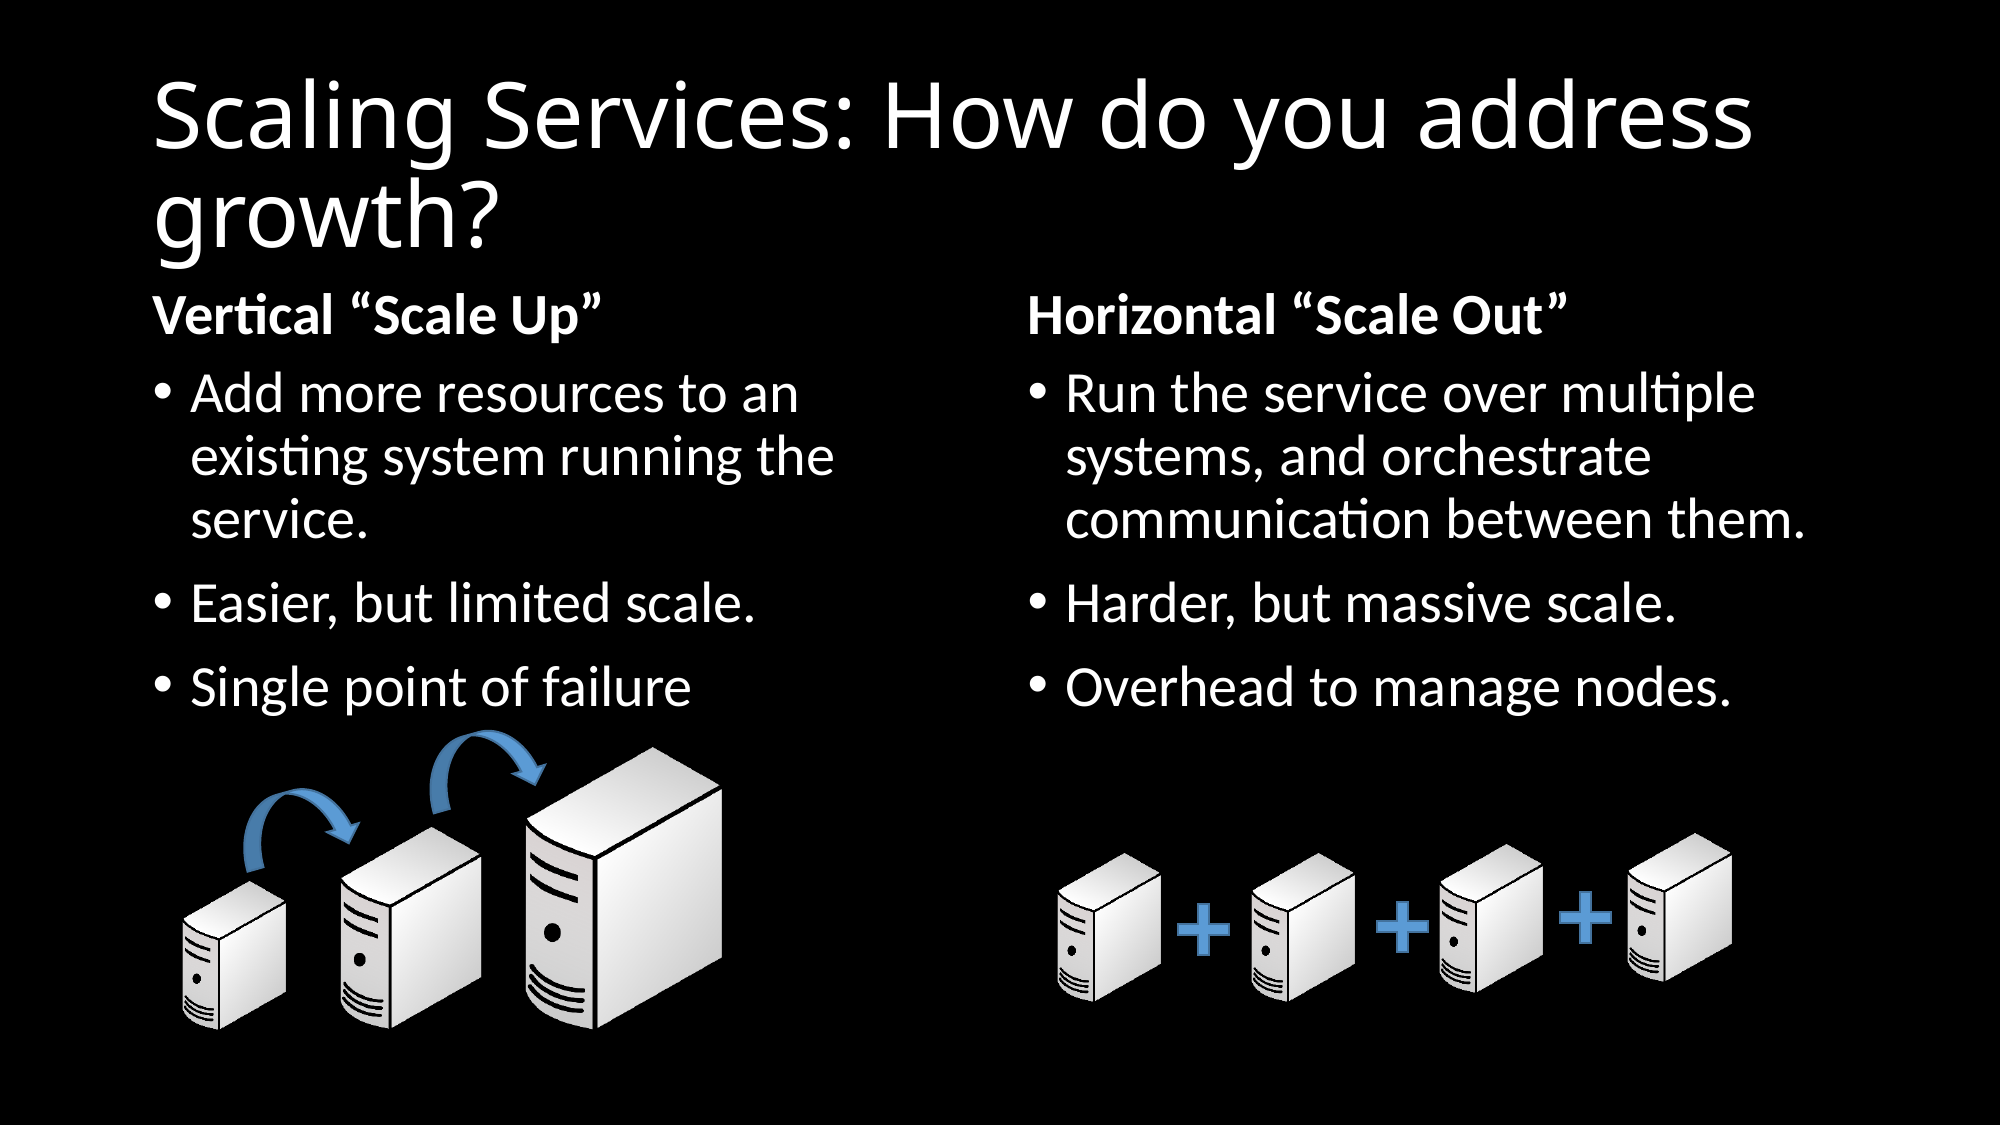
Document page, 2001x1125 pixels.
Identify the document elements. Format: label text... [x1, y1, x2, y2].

picture [1249, 850, 1357, 1004]
picture [180, 878, 288, 1032]
list Horizontal “Scale Out” [1012, 215, 1863, 354]
picture [1054, 850, 1163, 1004]
text_box [1376, 901, 1429, 953]
title Scaling Services: How do you address growth? [137, 59, 1863, 278]
text_box [1177, 903, 1230, 956]
text_box [1559, 891, 1612, 944]
list Vertical “Scale Up” [137, 215, 984, 354]
picture [337, 823, 484, 1032]
list Add more resources to an existing system running the service. Easier, but limited scale. Single point of failure [137, 354, 984, 749]
text_box [429, 729, 521, 815]
picture [1437, 841, 1545, 995]
list Run the service over multiple systems, and orchestrate communication between them. Harder, but massive scale. Overhead to manage nodes. [1012, 354, 1863, 749]
text_box [243, 788, 351, 873]
picture [521, 742, 726, 1034]
picture [1625, 830, 1734, 984]
